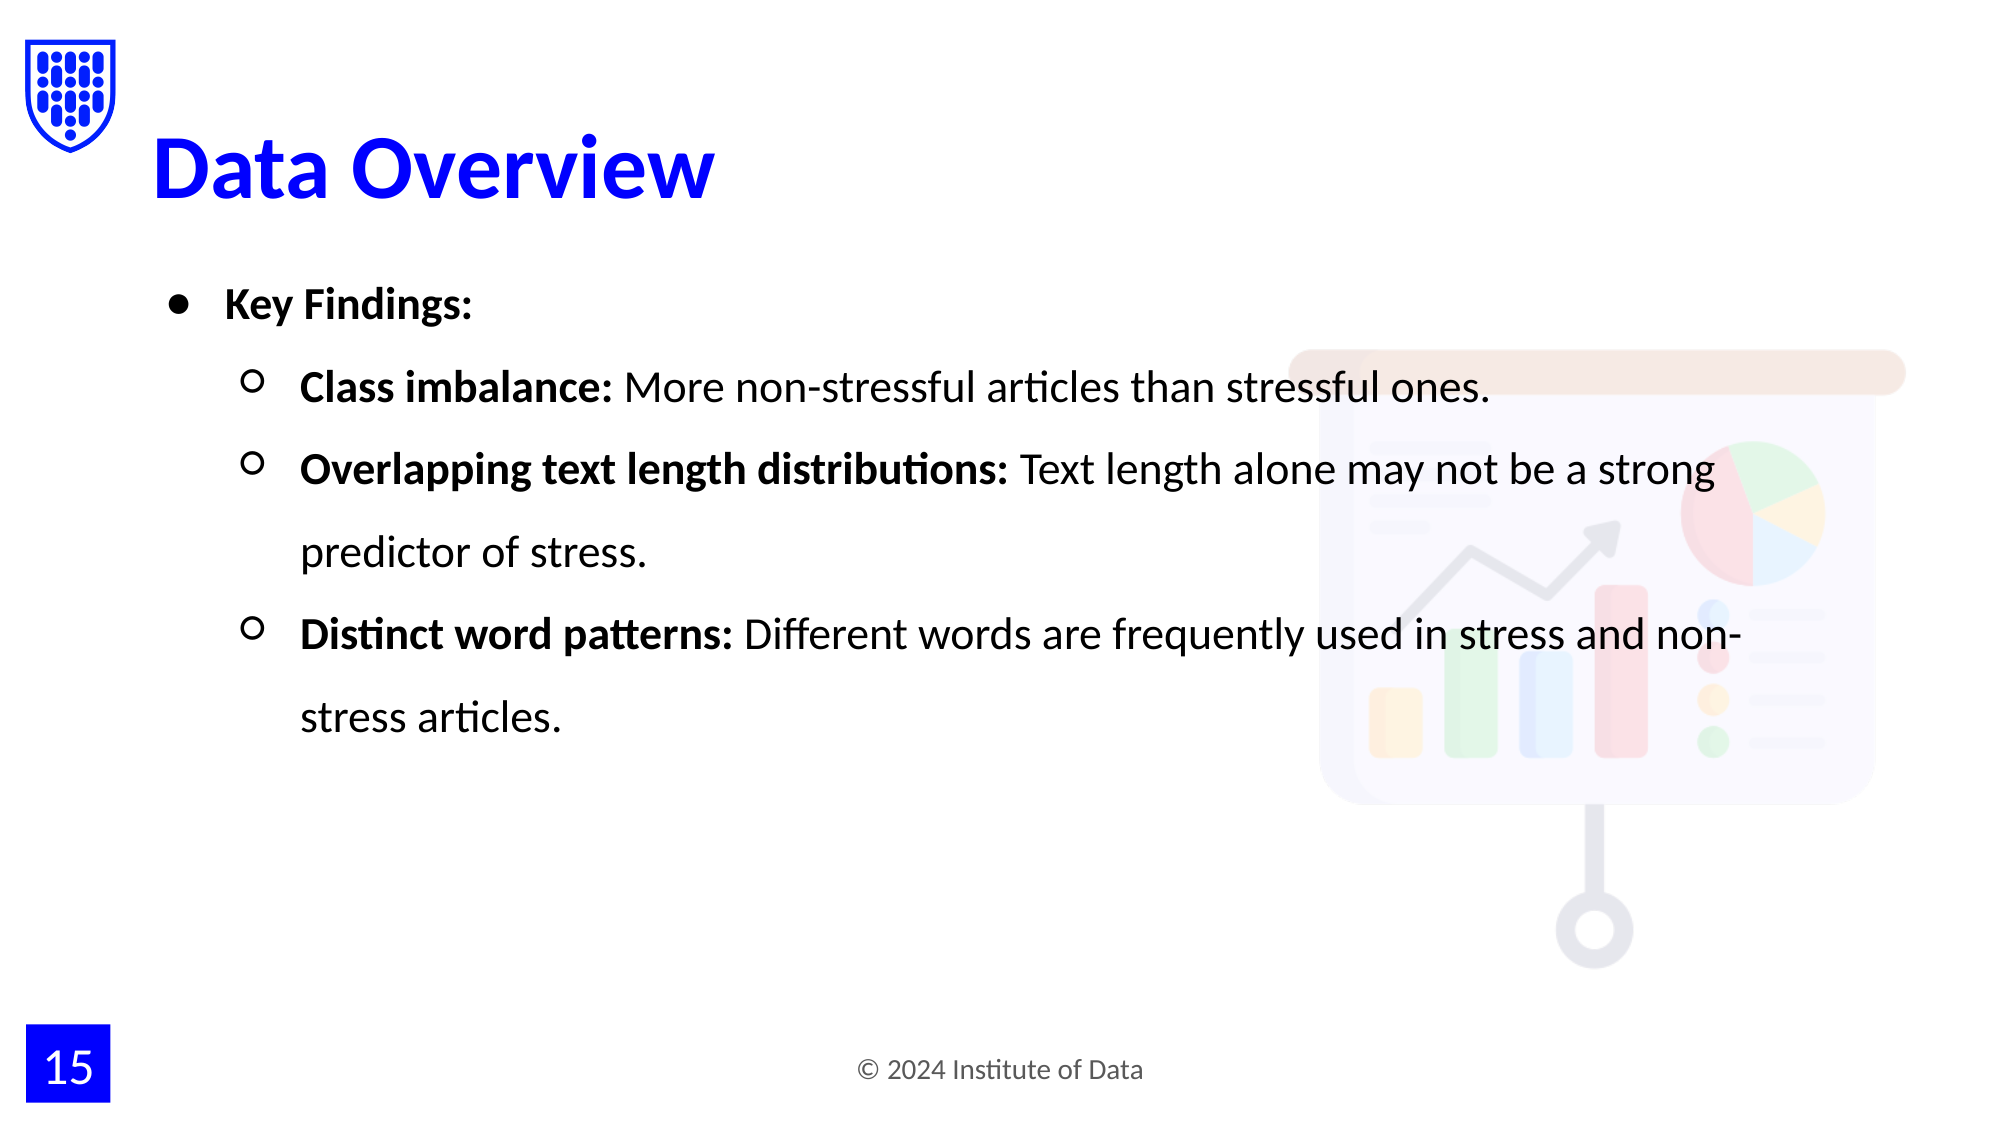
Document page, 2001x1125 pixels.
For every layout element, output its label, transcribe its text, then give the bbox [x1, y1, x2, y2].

title Data Overview [137, 59, 1863, 278]
picture [0, 25, 141, 167]
picture [1256, 319, 1938, 1001]
list Key Findings: Class imbalance: More non-stressful articles than stressful ones. Overlapping text length distributions: Text length alone may not be a strong predictor of stress. Distinct word patterns: Different words are frequently used in stress and non-stress articles. [135, 239, 1861, 953]
